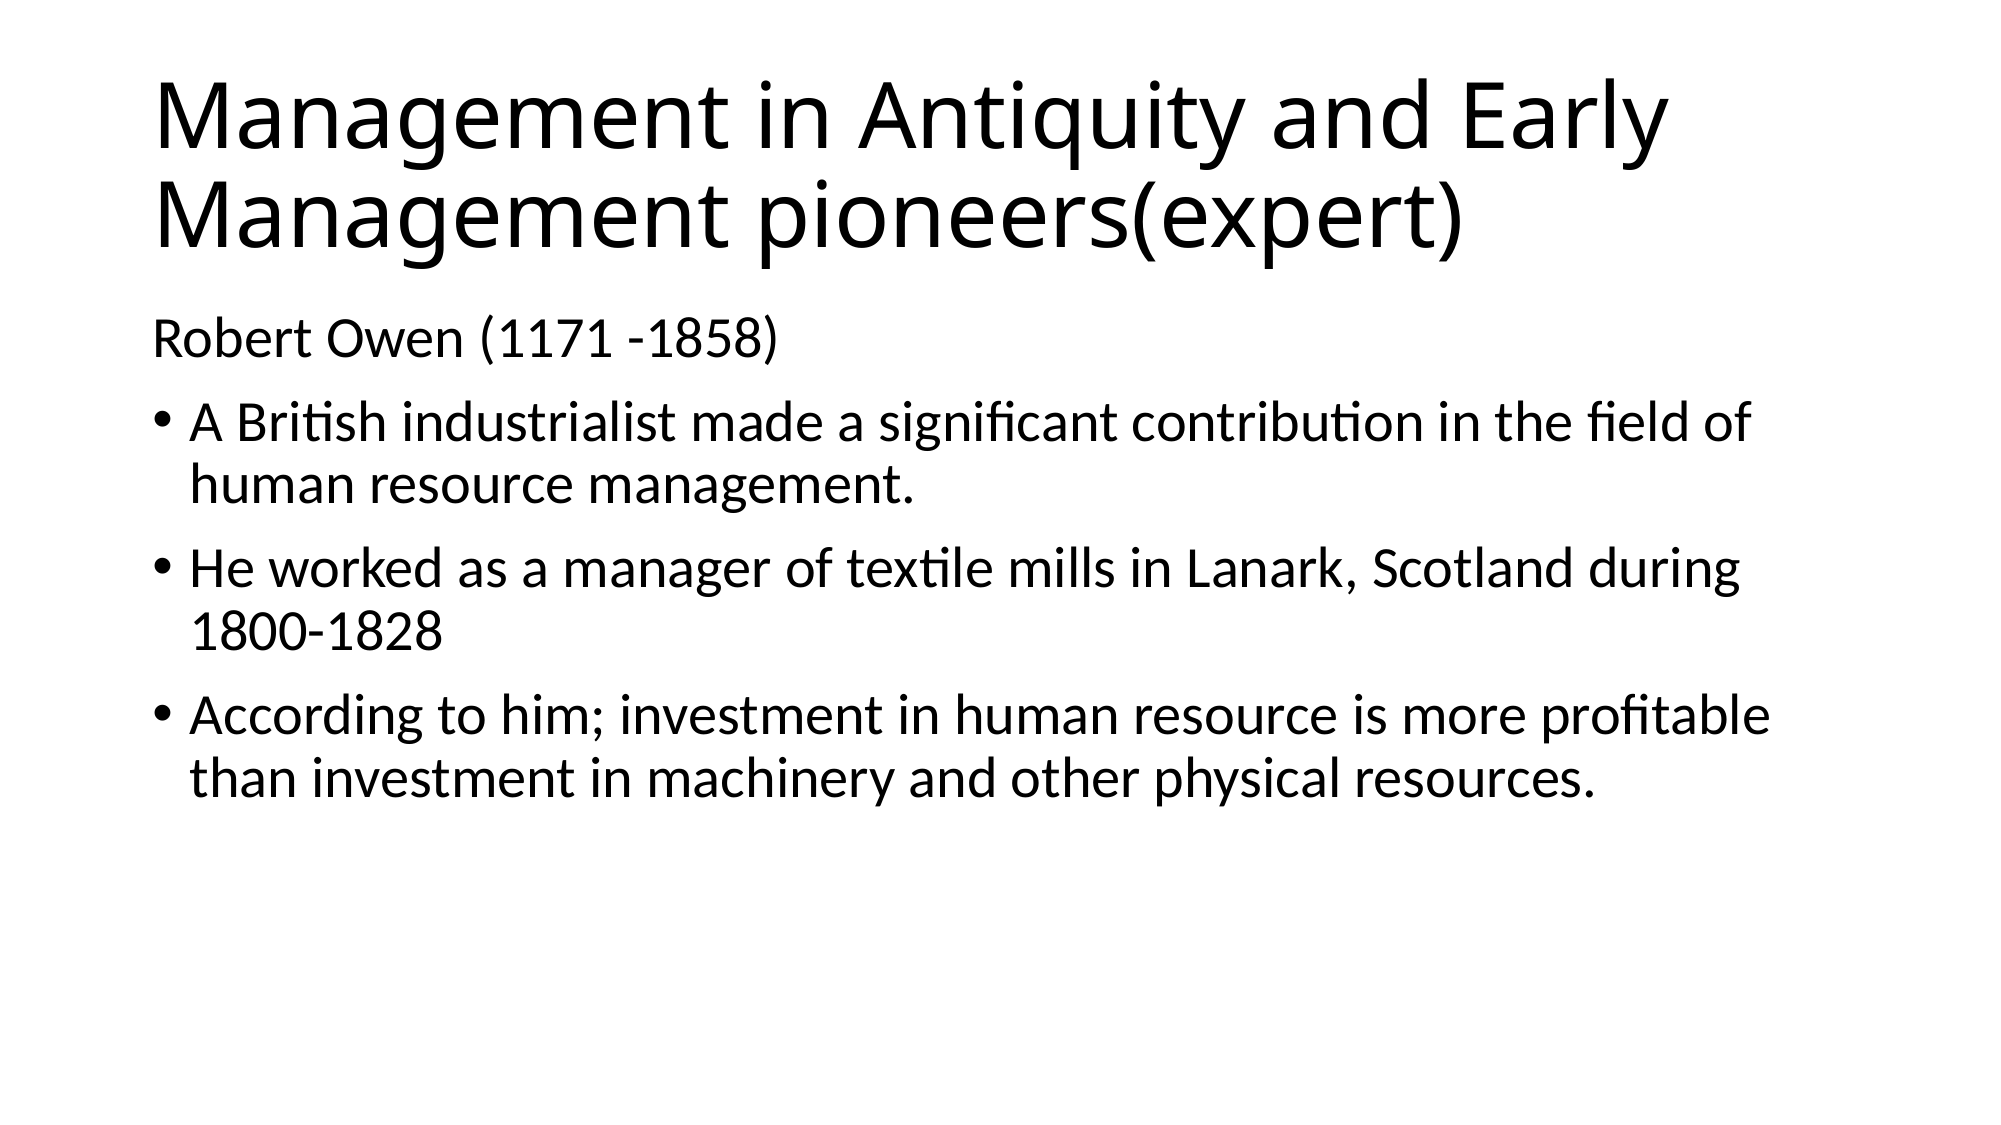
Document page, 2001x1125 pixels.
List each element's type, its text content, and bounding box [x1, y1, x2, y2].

title Management in Antiquity and Early Management pioneers(expert) [137, 59, 1863, 278]
list Robert Owen (1171 -1858) A British industrialist made a significant contribution in the field of human resource management. He worked as a manager of textile mills in Lanark, Scotland during 1800-1828 According to him; investment in human resource is more profitable than investment in machinery and other physical resources. [137, 299, 1863, 1014]
